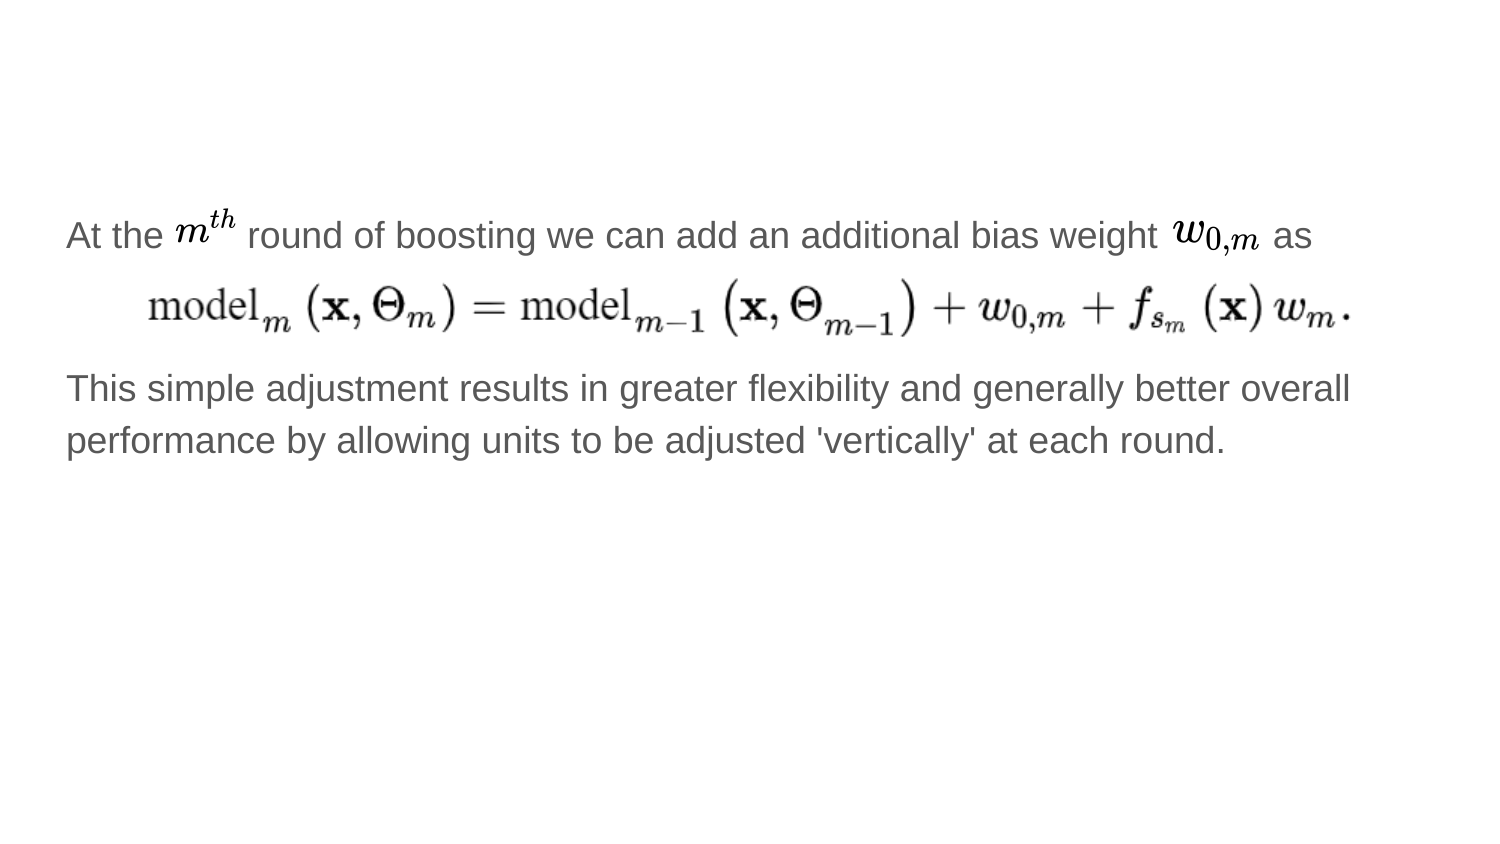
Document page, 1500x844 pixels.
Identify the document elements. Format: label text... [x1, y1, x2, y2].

picture [1171, 216, 1264, 259]
picture [148, 274, 1352, 343]
picture [174, 204, 239, 247]
list At the round of boosting we can add an additional bias weight as This simple adjustment results in greater flexibility and generally better overall performance by allowing units to be adjusted 'vertically' at each round. [50, 188, 1450, 750]
